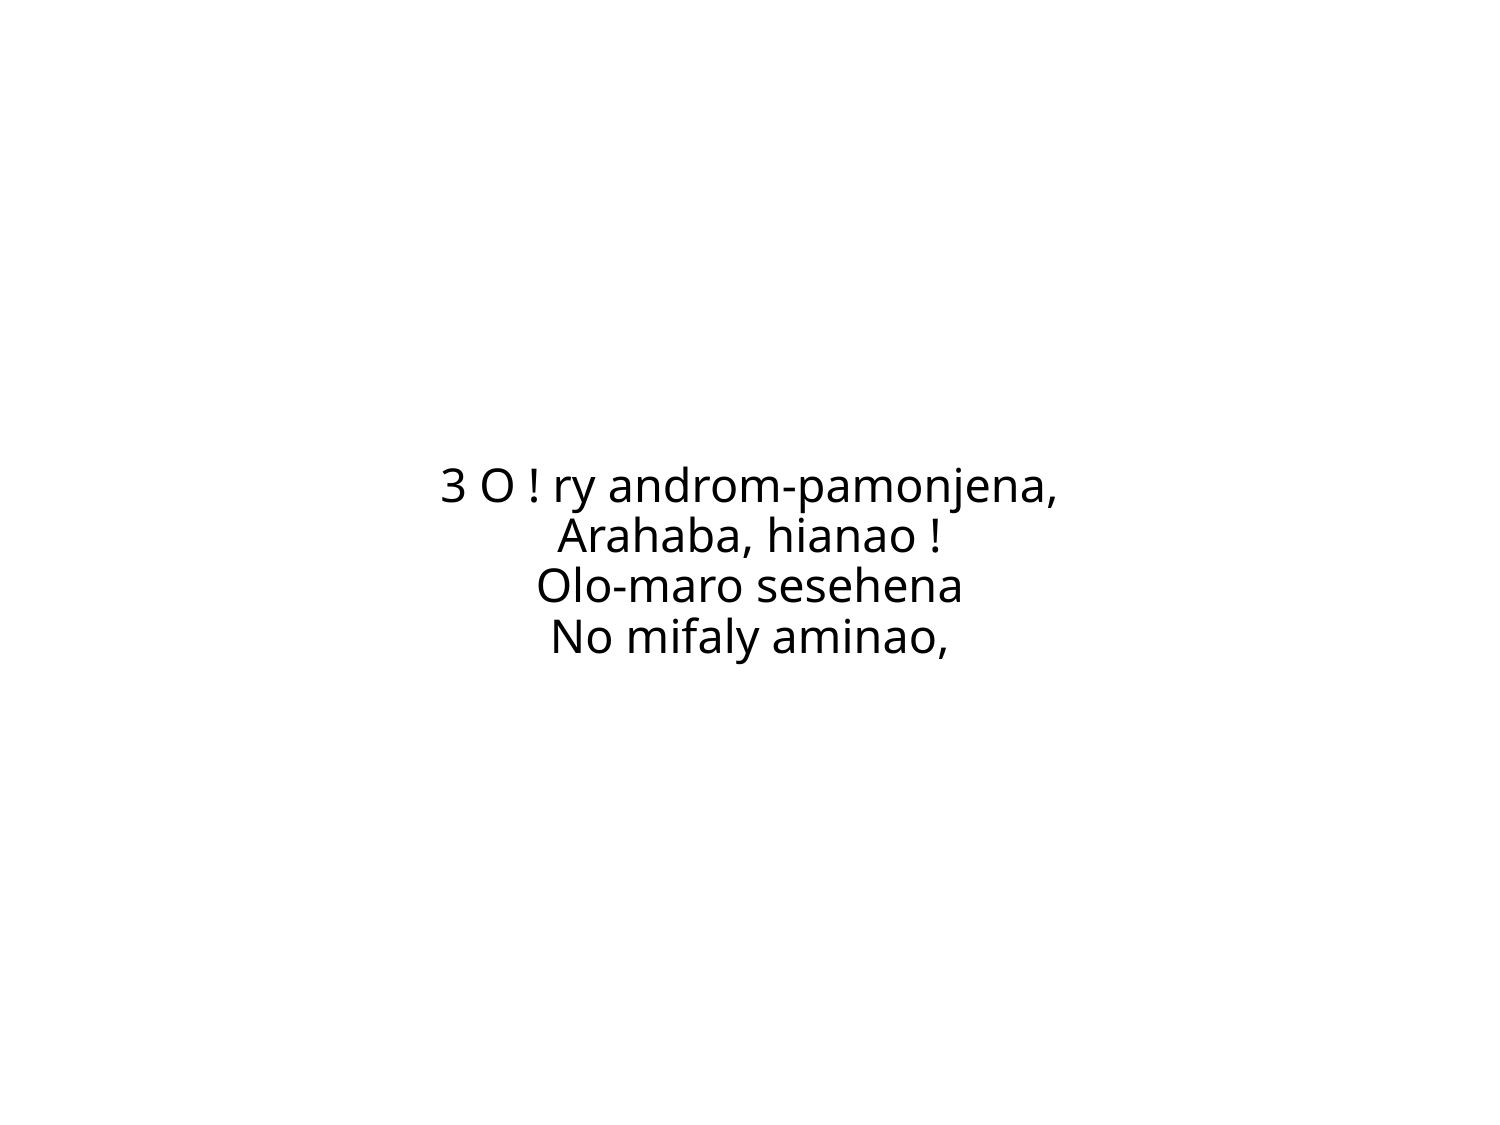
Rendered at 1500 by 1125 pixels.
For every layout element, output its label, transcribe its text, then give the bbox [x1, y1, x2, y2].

title 3 O ! ry androm-pamonjena, Arahaba, hianao ! Olo-maro sesehena No mifaly aminao, [103, 453, 1397, 672]
